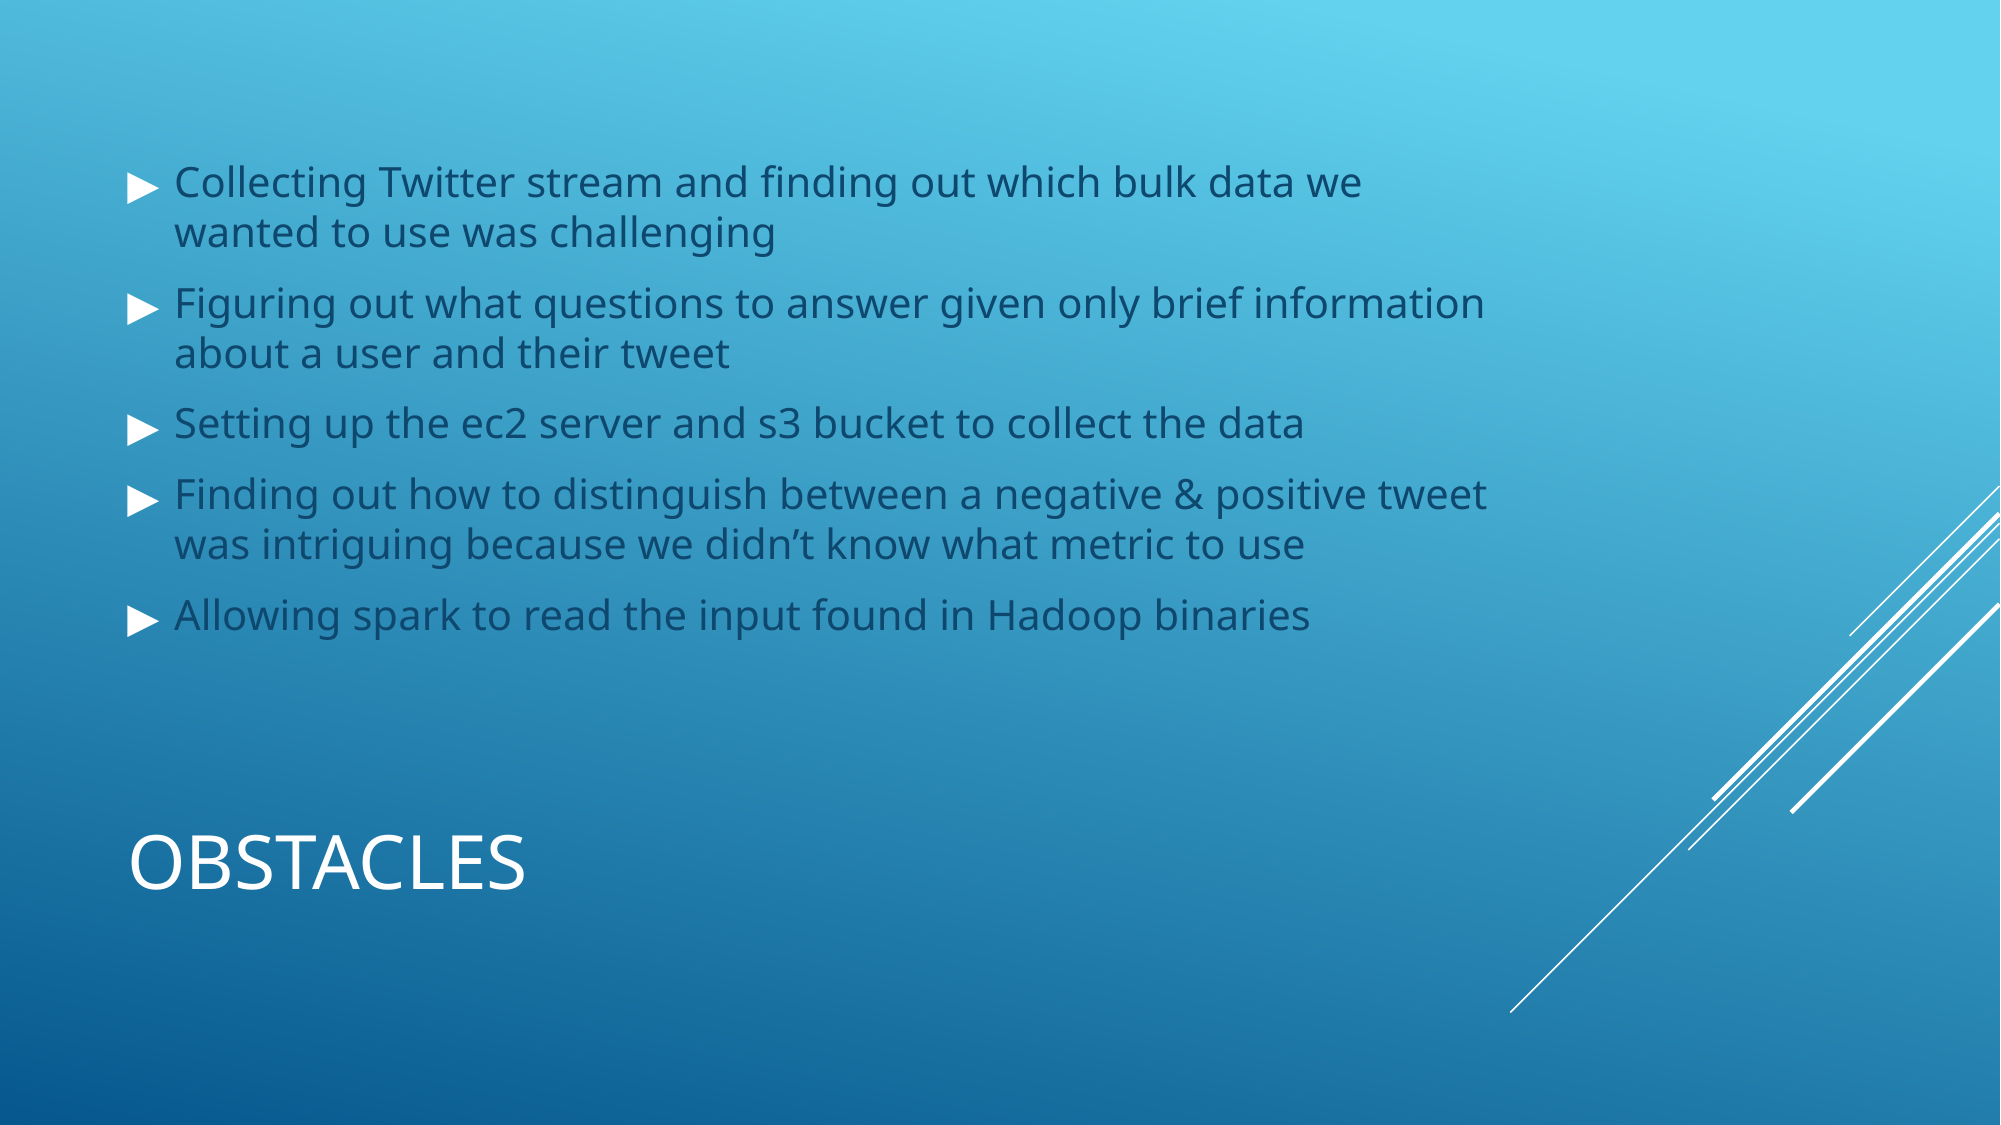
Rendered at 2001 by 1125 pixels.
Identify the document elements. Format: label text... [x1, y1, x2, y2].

list Collecting Twitter stream and finding out which bulk data we wanted to use was challenging Figuring out what questions to answer given only brief information about a user and their tweet Setting up the ec2 server and s3 bucket to collect the data Finding out how to distinguish between a negative & positive tweet was intriguing because we didn’t know what metric to use Allowing spark to read the input found in Hadoop binaries [112, 207, 1513, 801]
title OBSTACLES [112, 801, 1513, 984]
